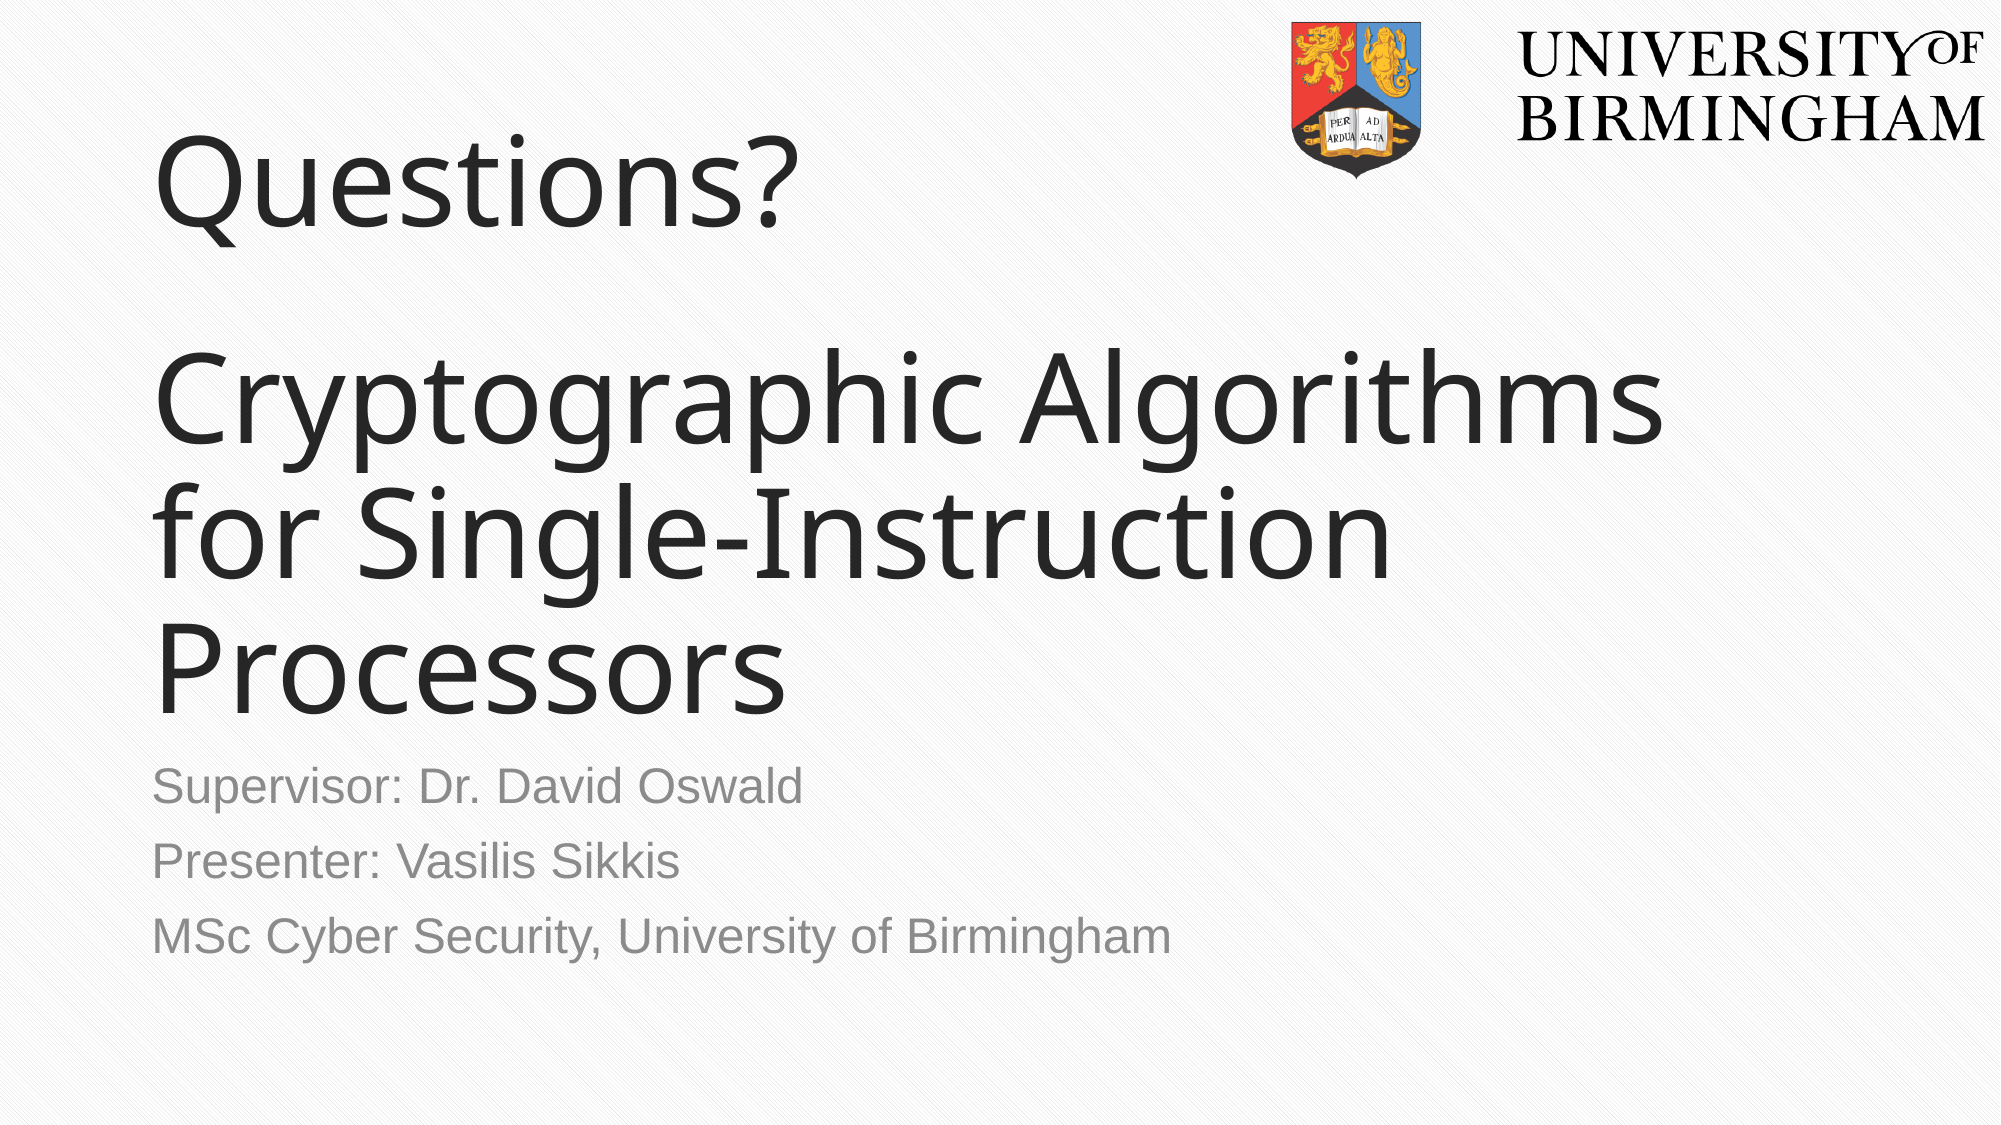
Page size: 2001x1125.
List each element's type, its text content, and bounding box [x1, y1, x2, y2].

text_box Questions? [136, 94, 1028, 259]
list Supervisor: Dr. David Oswald Presenter: Vasilis Sikkis MSc Cyber Security, University of Birmingham [136, 752, 1862, 999]
title Cryptographic Algorithms for Single-Instruction Processors [136, 280, 1862, 749]
picture [1279, 9, 1996, 189]
